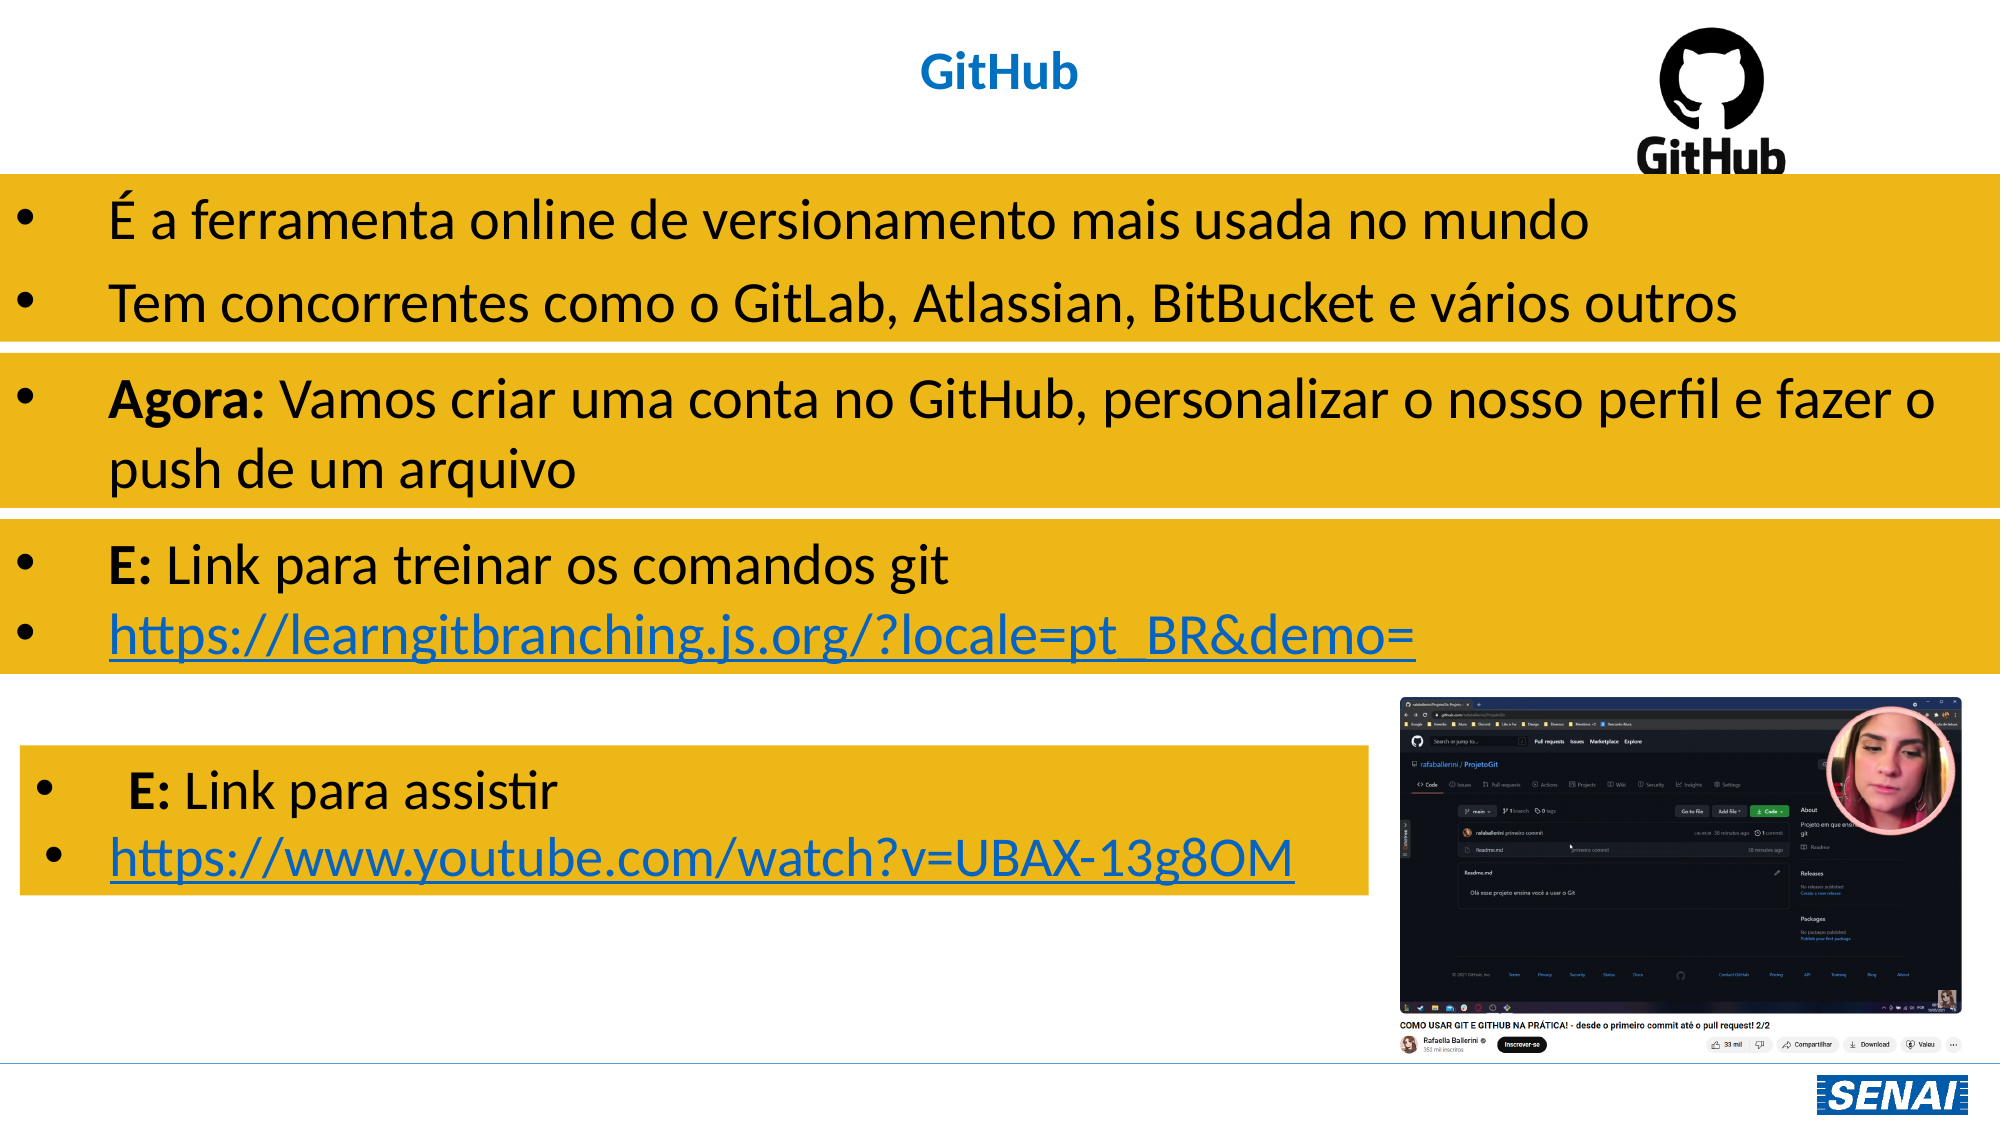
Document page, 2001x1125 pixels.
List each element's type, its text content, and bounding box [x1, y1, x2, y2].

text_box E: Link para treinar os comandos git https://learngitbranching.js.org/?locale=pt_BR&demo= [0, 519, 2000, 674]
picture [1395, 690, 1967, 1058]
text_box Agora: Vamos criar uma conta no GitHub, personalizar o nosso perfil e fazer o push de um arquivo [0, 352, 2000, 508]
text_box É a ferramenta online de versionamento mais usada no mundo Tem concorrentes como o GitLab, Atlassian, BitBucket e vários outros [0, 174, 2000, 342]
picture [1632, 21, 1790, 180]
picture [1817, 1075, 1968, 1115]
text_box E: Link para assistir https://www.youtube.com/watch?v=UBAX-13g8OM [19, 745, 1369, 896]
title GitHub [500, 0, 1500, 173]
